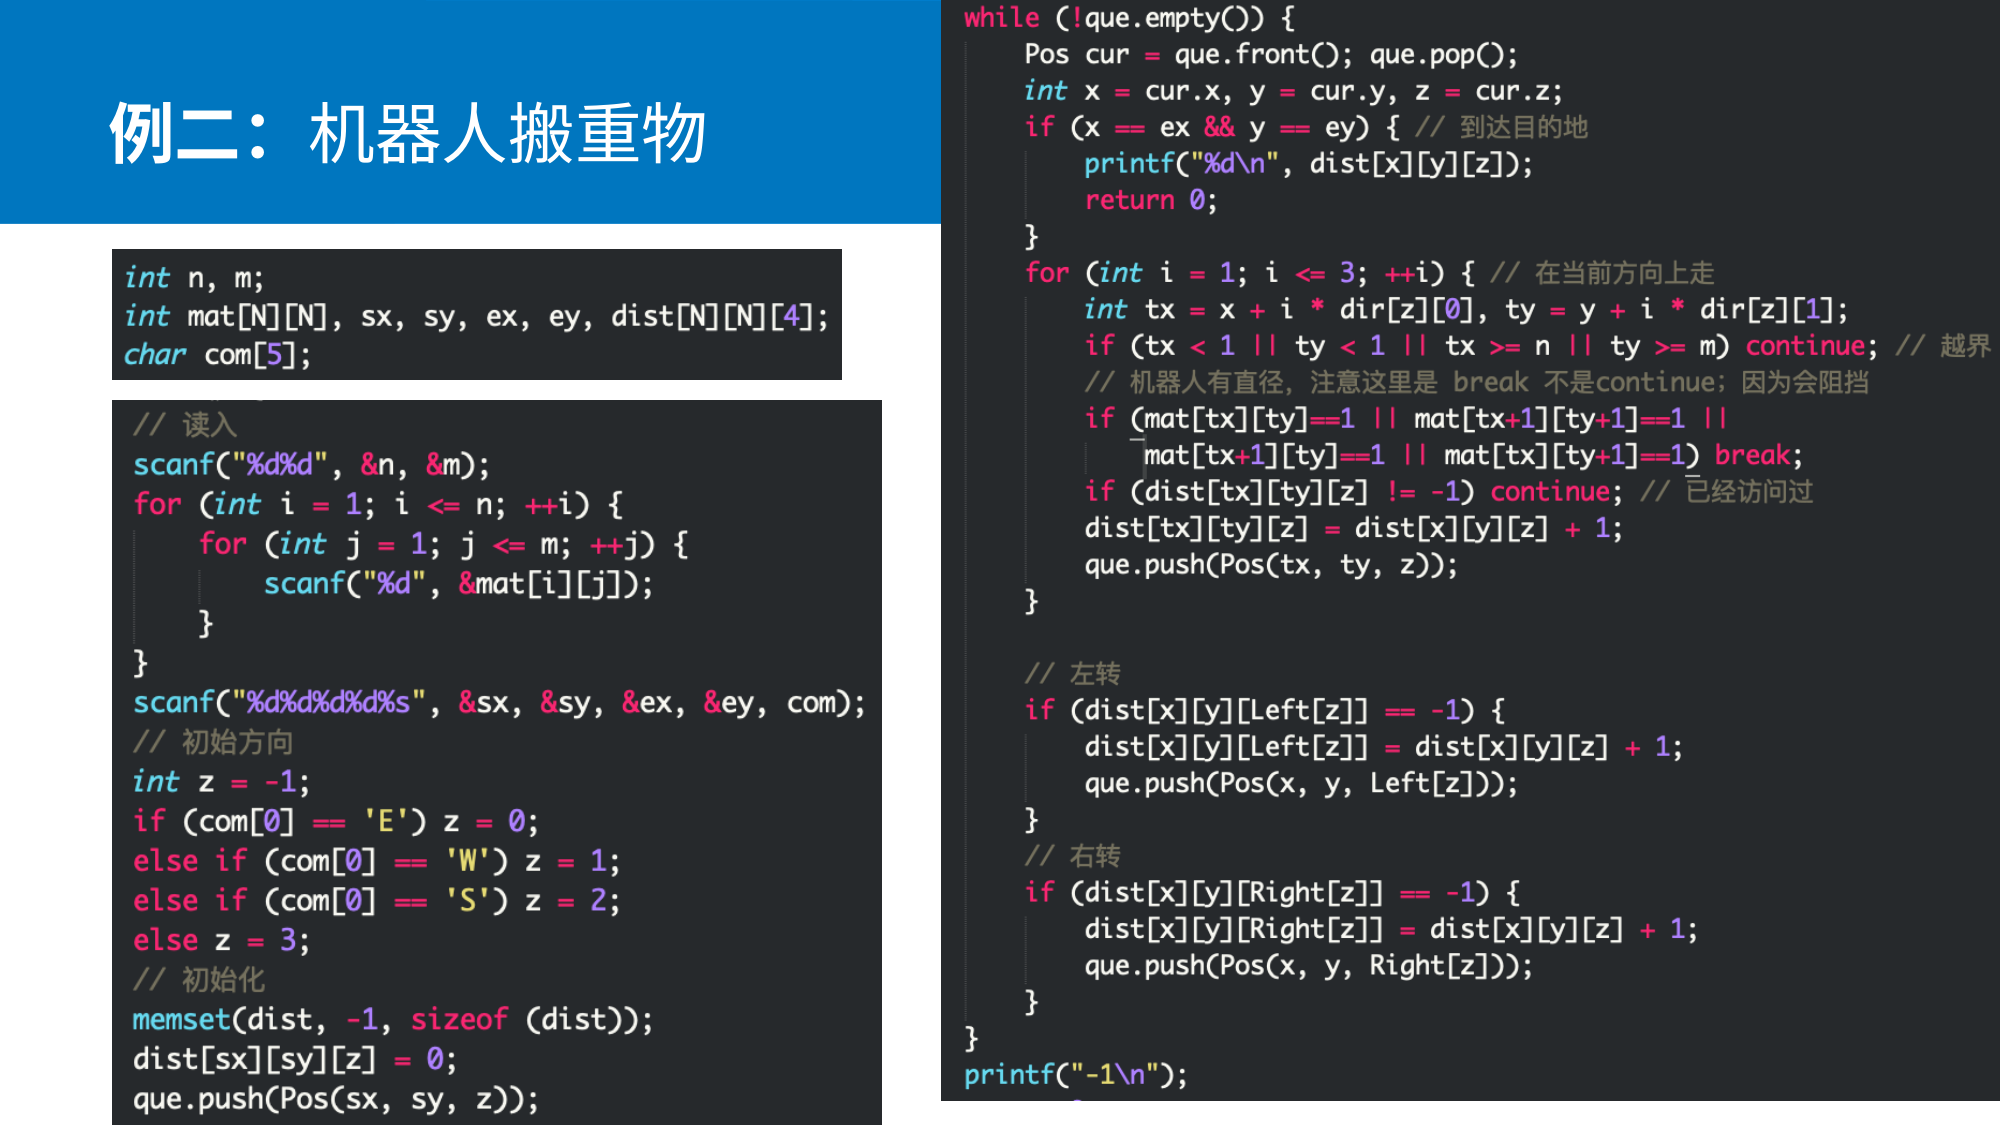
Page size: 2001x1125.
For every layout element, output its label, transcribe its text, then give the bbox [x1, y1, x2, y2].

picture [111, 249, 842, 380]
picture [111, 400, 882, 1125]
list 例二：机器人搬重物 [93, 93, 941, 186]
picture [941, 0, 2000, 1101]
